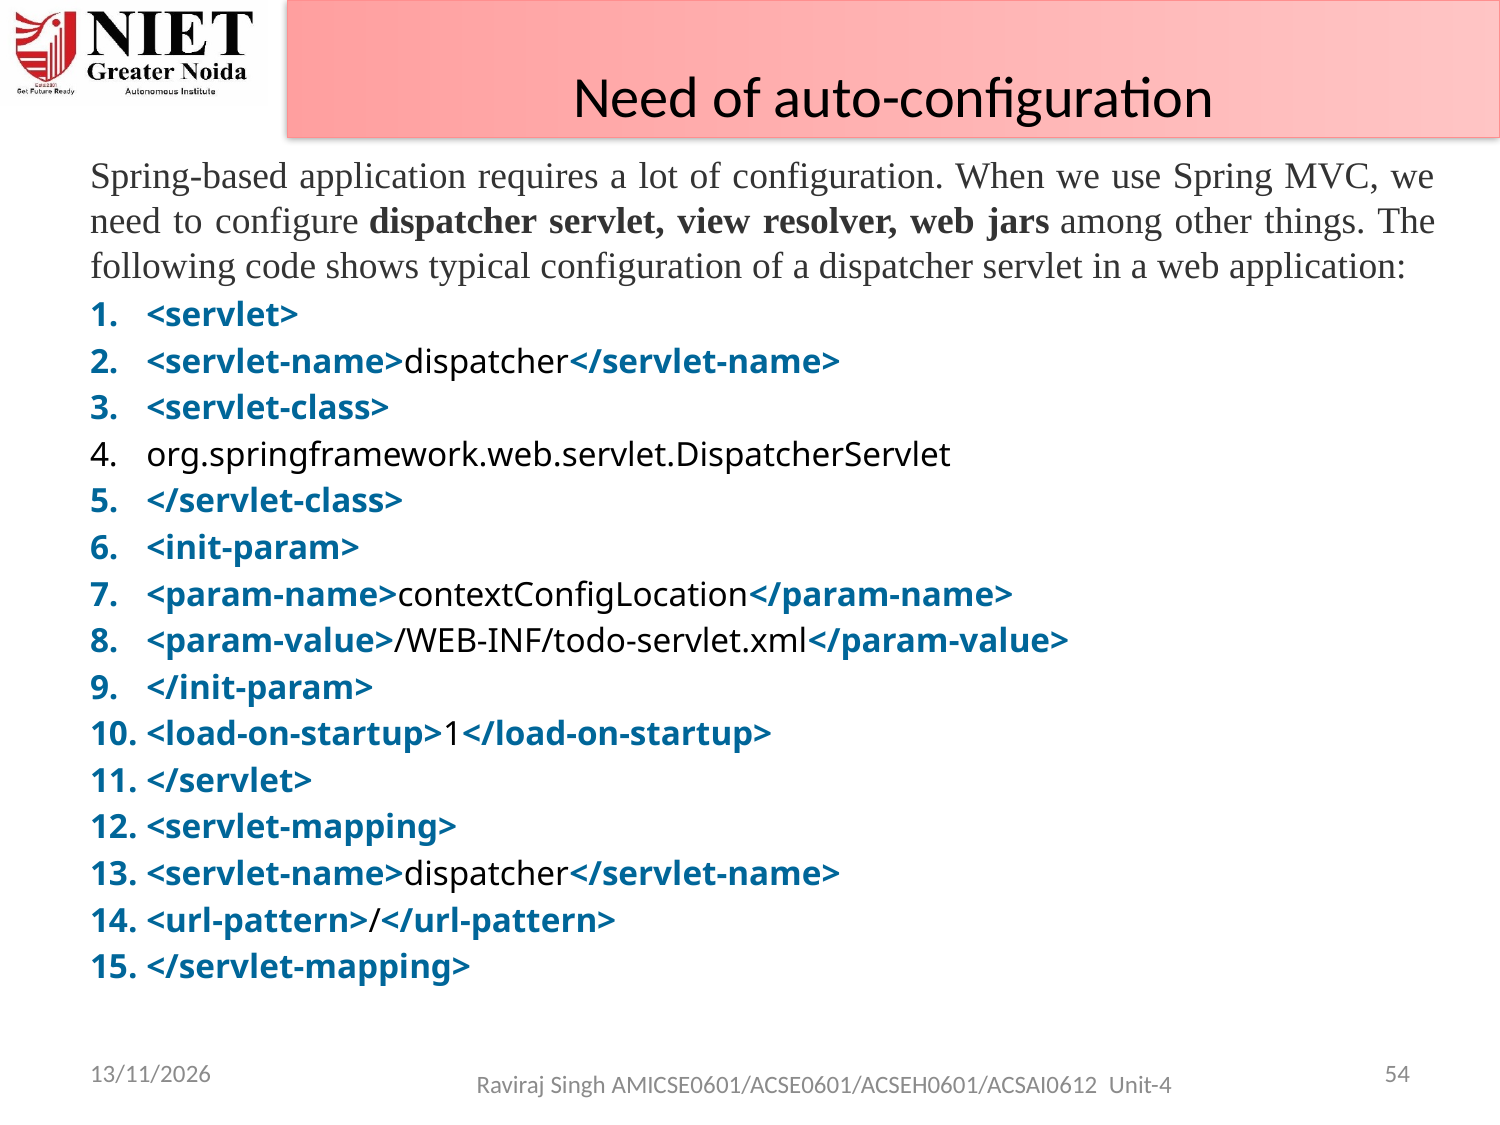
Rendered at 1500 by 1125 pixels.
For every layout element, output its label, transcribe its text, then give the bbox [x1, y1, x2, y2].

text_box Need of auto-configuration [287, 0, 1500, 138]
list Spring-based application requires a lot of configuration. When we use Spring MVC, we need to configure dispatcher servlet, view resolver, web jars among other things. The following code shows typical configuration of a dispatcher servlet in a web application: <servlet> <servlet-name>dispatcher</servlet-name> <servlet-class> org.springframework.web.servlet.DispatcherServlet </servlet-class> <init-param> <param-name>contextConfigLocation</param-name> <param-value>/WEB-INF/todo-servlet.xml</param-value> </init-param> <load-on-startup>1</load-on-startup> </servlet> <servlet-mapping> <servlet-name>dispatcher</servlet-name> <url-pattern>/</url-pattern> </servlet-mapping> [75, 143, 1452, 1043]
footer Raviraj Singh AMICSE0601/ACSE0601/ACSEH0601/ACSAI0612 Unit-4 [412, 1042, 1238, 1125]
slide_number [75, 1042, 412, 1103]
slide_number 54 [1238, 1042, 1425, 1103]
picture [0, 0, 269, 106]
